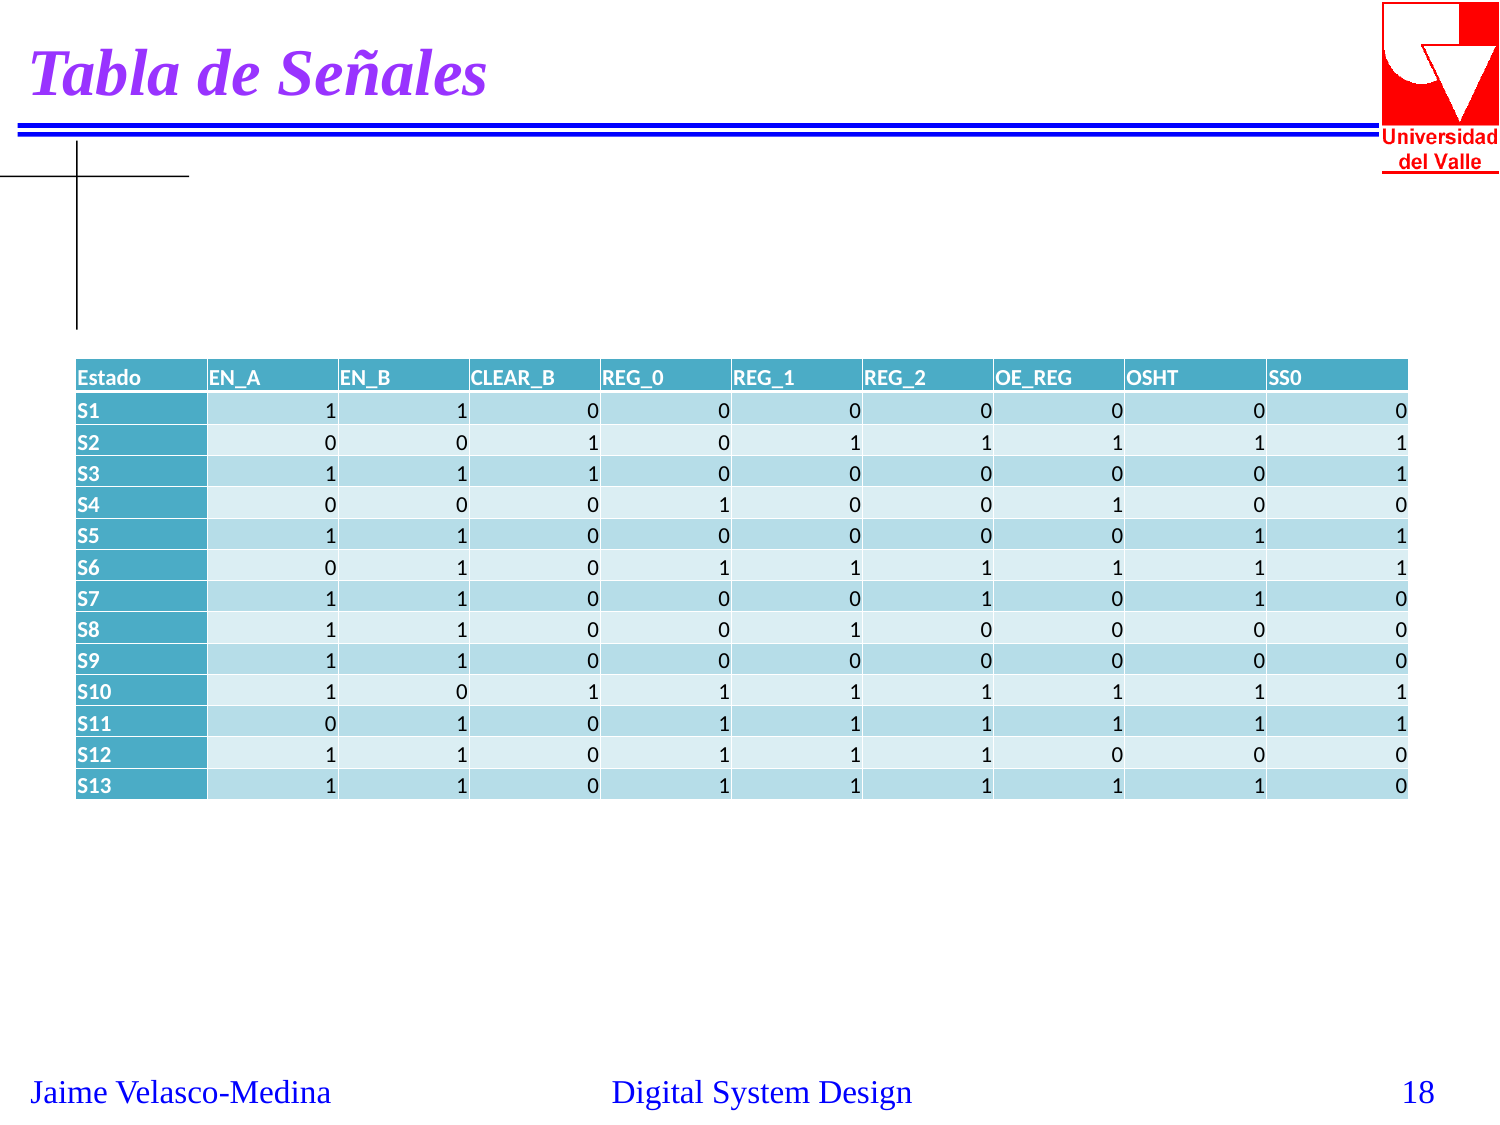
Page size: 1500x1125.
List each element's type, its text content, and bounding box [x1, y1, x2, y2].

table_cell 0 [1125, 612, 1266, 643]
table_cell 0 [1267, 737, 1408, 768]
table_cell 0 [339, 425, 469, 455]
table_cell 1 [339, 519, 469, 549]
table_cell 0 [470, 737, 600, 768]
table_cell 1 [601, 706, 731, 736]
table_cell 1 [470, 675, 600, 705]
table_header OSHT [1125, 359, 1266, 390]
table_cell 0 [994, 581, 1124, 611]
table_cell 0 [1267, 393, 1408, 424]
table_cell 1 [1267, 519, 1408, 549]
table_cell 0 [470, 393, 600, 424]
table_cell 1 [1267, 706, 1408, 736]
table_cell 0 [732, 487, 862, 518]
table_header REG_2 [863, 359, 993, 390]
table_cell 0 [863, 487, 993, 518]
table_cell 1 [732, 425, 862, 455]
table_header EN_A [208, 359, 338, 390]
table_cell 1 [208, 737, 338, 768]
table_cell 0 [1267, 581, 1408, 611]
table_cell 1 [1125, 675, 1266, 705]
table_cell 0 [470, 706, 600, 736]
table_cell 0 [601, 456, 731, 486]
table_cell 0 [863, 456, 993, 486]
table_cell S4 [76, 487, 207, 518]
table_cell 0 [470, 644, 600, 674]
table_header OE_REG [994, 359, 1124, 390]
table_cell 1 [208, 519, 338, 549]
table_cell S11 [76, 706, 207, 736]
table_cell 0 [208, 550, 338, 580]
table_cell 1 [339, 706, 469, 736]
table_cell 1 [339, 456, 469, 486]
table_cell 1 [208, 612, 338, 643]
table_cell 1 [339, 581, 469, 611]
table_cell 0 [1125, 456, 1266, 486]
table_cell 0 [1267, 644, 1408, 674]
table_cell 0 [1125, 644, 1266, 674]
table_cell S1 [76, 393, 207, 424]
table_cell 0 [601, 581, 731, 611]
table_cell 1 [732, 769, 862, 799]
table_cell 1 [994, 425, 1124, 455]
table_cell 1 [601, 487, 731, 518]
table_cell 0 [339, 487, 469, 518]
table_cell S7 [76, 581, 207, 611]
table_cell 0 [994, 737, 1124, 768]
table_cell 0 [339, 675, 469, 705]
table_cell 0 [863, 393, 993, 424]
table_cell S13 [76, 769, 207, 799]
table_cell 1 [732, 612, 862, 643]
table_cell 1 [994, 706, 1124, 736]
table_cell 1 [994, 675, 1124, 705]
table_cell 1 [470, 425, 600, 455]
table_cell 1 [339, 393, 469, 424]
table_cell 0 [470, 487, 600, 518]
table_cell 1 [863, 675, 993, 705]
table_cell 1 [732, 550, 862, 580]
table_header REG_0 [601, 359, 731, 390]
table_cell 0 [601, 644, 731, 674]
table_cell S10 [76, 675, 207, 705]
table_cell 1 [1267, 425, 1408, 455]
table_header EN_B [339, 359, 469, 390]
table_cell 0 [994, 644, 1124, 674]
table_cell 0 [732, 644, 862, 674]
table_cell 0 [732, 581, 862, 611]
table_cell 1 [339, 644, 469, 674]
table_cell 1 [1267, 456, 1408, 486]
table_header REG_1 [732, 359, 862, 390]
table_cell 1 [339, 769, 469, 799]
table_cell 1 [208, 675, 338, 705]
table_cell 0 [601, 393, 731, 424]
table_cell 0 [470, 612, 600, 643]
table_cell 1 [208, 769, 338, 799]
table_cell 1 [732, 737, 862, 768]
table_cell 0 [863, 644, 993, 674]
table_cell 0 [732, 393, 862, 424]
table_cell 1 [863, 769, 993, 799]
table_header Estado [76, 359, 207, 390]
table_cell 0 [1125, 487, 1266, 518]
table_cell S6 [76, 550, 207, 580]
table_cell 1 [863, 706, 993, 736]
table_cell 0 [470, 519, 600, 549]
table_header SS0 [1267, 359, 1408, 390]
table_cell 1 [601, 550, 731, 580]
table_cell 1 [1267, 550, 1408, 580]
table_cell 0 [1125, 737, 1266, 768]
table_cell 0 [1267, 612, 1408, 643]
table_cell 1 [1125, 550, 1266, 580]
table_cell S12 [76, 737, 207, 768]
table_cell 1 [339, 612, 469, 643]
table_cell 0 [470, 769, 600, 799]
table_cell 1 [339, 550, 469, 580]
table_cell 0 [1267, 487, 1408, 518]
table_cell 0 [208, 706, 338, 736]
table_cell 0 [601, 612, 731, 643]
table_cell 0 [1267, 769, 1408, 799]
table_cell 0 [470, 581, 600, 611]
table_cell 1 [994, 550, 1124, 580]
table_cell S9 [76, 644, 207, 674]
table_cell 1 [863, 425, 993, 455]
table_cell 0 [994, 456, 1124, 486]
table_cell 1 [208, 456, 338, 486]
table_cell 0 [208, 425, 338, 455]
table_cell 1 [1125, 425, 1266, 455]
table_cell 0 [601, 519, 731, 549]
table_cell 1 [1125, 706, 1266, 736]
table_cell 1 [732, 675, 862, 705]
table_cell 1 [601, 769, 731, 799]
table_cell 1 [470, 456, 600, 486]
table_cell 1 [732, 706, 862, 736]
picture [1379, 0, 1500, 175]
table_cell 1 [863, 550, 993, 580]
table_cell 0 [994, 393, 1124, 424]
table_cell 1 [863, 581, 993, 611]
table_cell 1 [1125, 581, 1266, 611]
table_cell 0 [732, 519, 862, 549]
table_cell S8 [76, 612, 207, 643]
table_cell 1 [601, 675, 731, 705]
table_cell 1 [1267, 675, 1408, 705]
table_cell 1 [208, 581, 338, 611]
table_cell 0 [1125, 393, 1266, 424]
table_cell 0 [863, 612, 993, 643]
table_cell 1 [863, 737, 993, 768]
table_cell 1 [208, 644, 338, 674]
table_cell 1 [994, 487, 1124, 518]
table_cell 0 [994, 519, 1124, 549]
table_cell 1 [1125, 519, 1266, 549]
table_cell 0 [601, 425, 731, 455]
table_cell 0 [732, 456, 862, 486]
table_cell 1 [994, 769, 1124, 799]
table_cell 0 [470, 550, 600, 580]
table_cell 1 [1125, 769, 1266, 799]
title Tabla de Señales [12, 12, 1388, 126]
table_cell 0 [863, 519, 993, 549]
table_cell S5 [76, 519, 207, 549]
table_cell S2 [76, 425, 207, 455]
table_cell 0 [994, 612, 1124, 643]
table_cell 1 [601, 737, 731, 768]
table_cell 0 [208, 487, 338, 518]
table_header CLEAR_B [470, 359, 600, 390]
table_cell 1 [339, 737, 469, 768]
table_cell 1 [208, 393, 338, 424]
table_cell S3 [76, 456, 207, 486]
